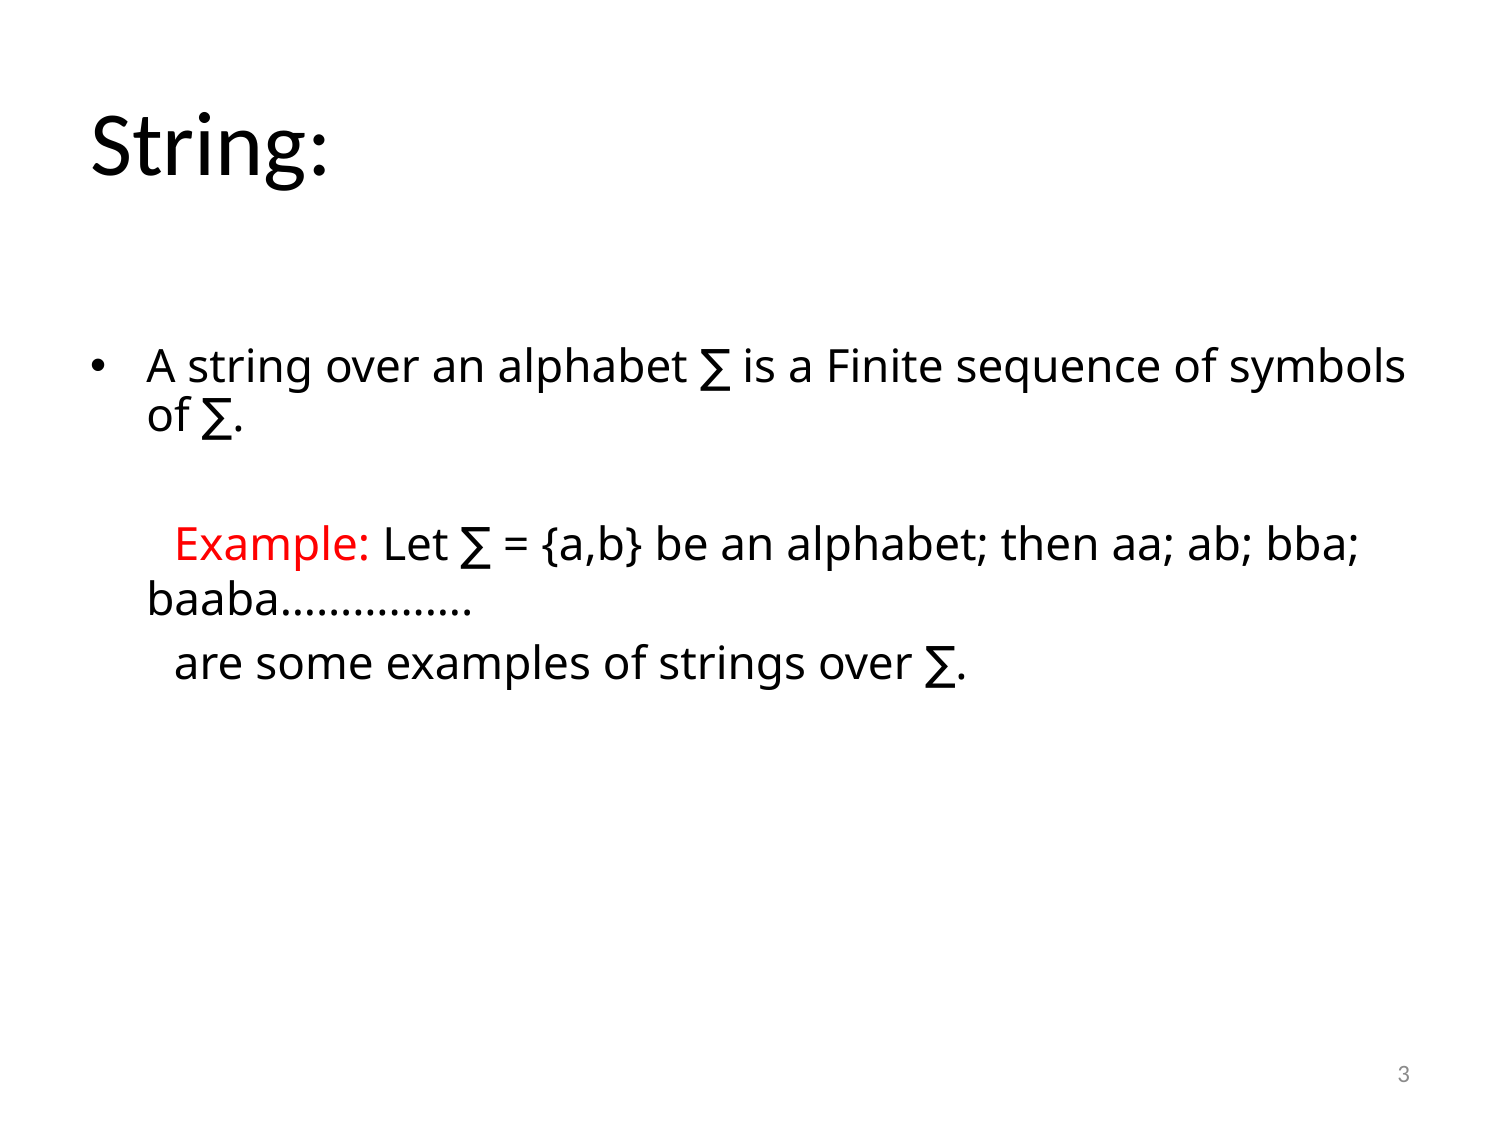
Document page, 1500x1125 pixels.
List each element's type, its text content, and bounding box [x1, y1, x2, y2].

title String: [75, 45, 1425, 222]
slide_number 3 [1074, 1042, 1425, 1103]
list A string over an alphabet ∑ is a Finite sequence of symbols of ∑. Example: Let ∑ = {a,b} be an alphabet; then aa; ab; bba; baaba……………. are some examples of strings over ∑. [75, 222, 1425, 1010]
